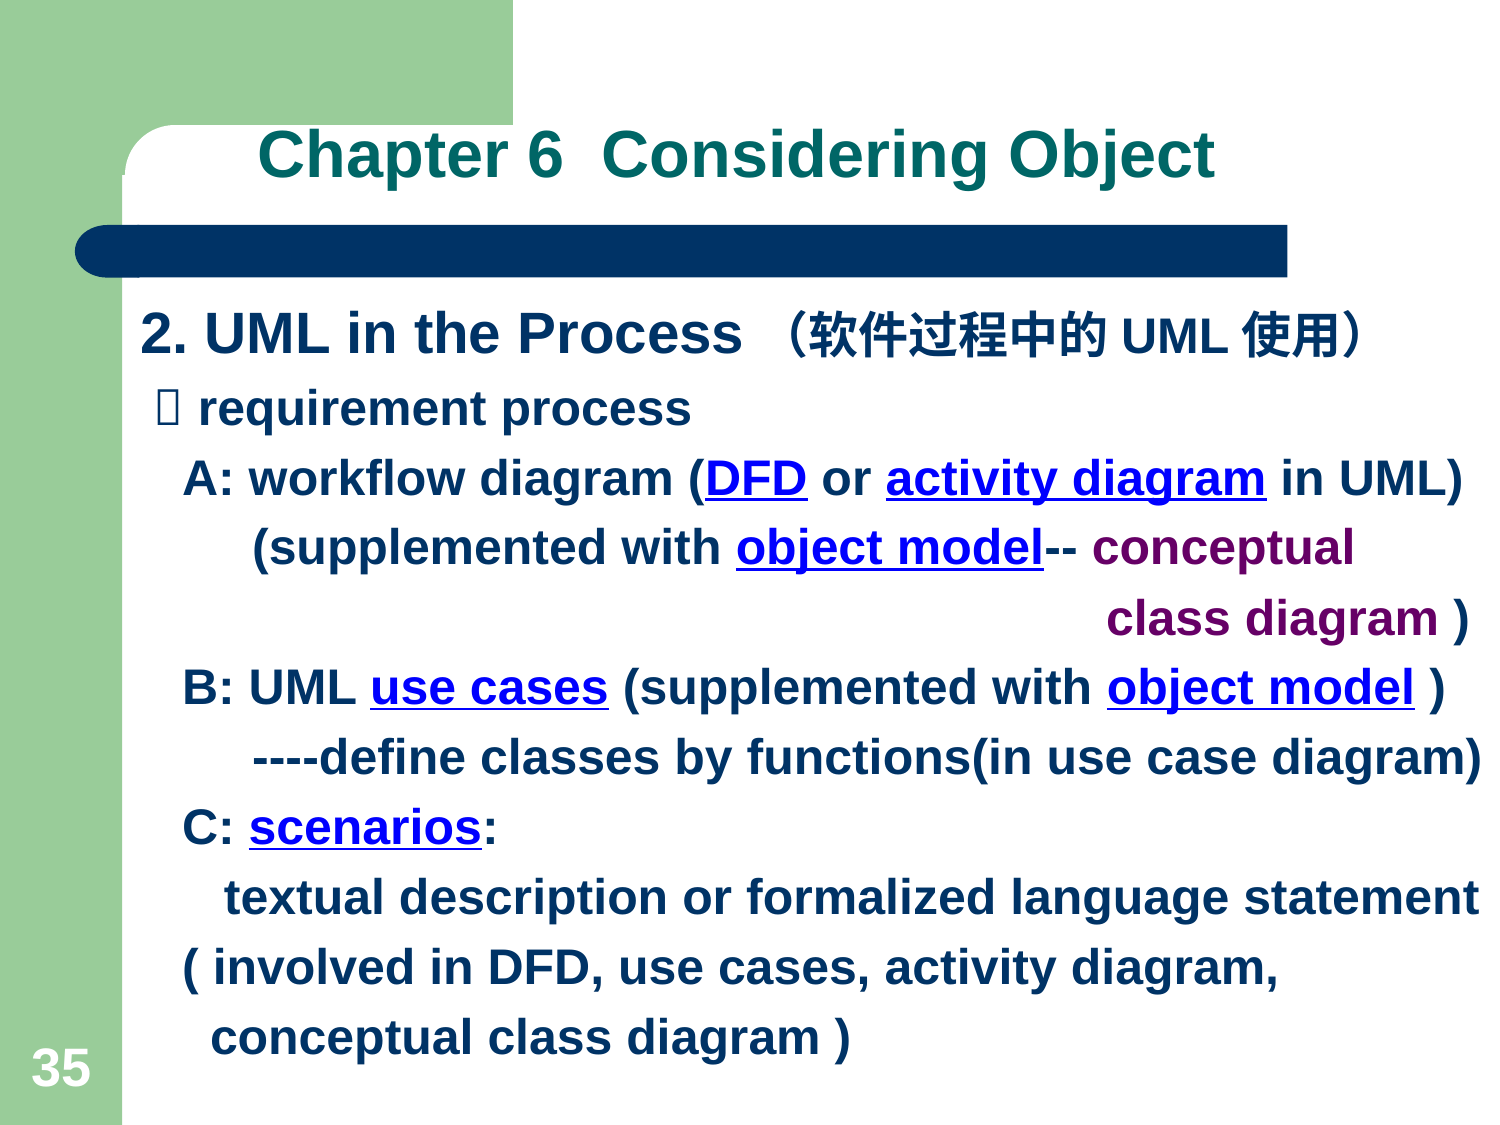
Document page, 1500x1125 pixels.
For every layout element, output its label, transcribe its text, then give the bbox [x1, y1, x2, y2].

list 2. UML in the Process（软件过程中的UML使用）  requirement process A: workflow diagram (DFD or activity diagram in UML) (supplemented with object model-- conceptual class diagram ) B: UML use cases (supplemented with object model ) ----define classes by functions(in use case diagram) C: scenarios: textual description or formalized language statement ( involved in DFD, use cases, activity diagram, conceptual class diagram ) [125, 287, 1500, 1125]
title Chapter 6 Considering Object [150, 62, 1463, 200]
slide_number 35 [13, 1024, 111, 1106]
